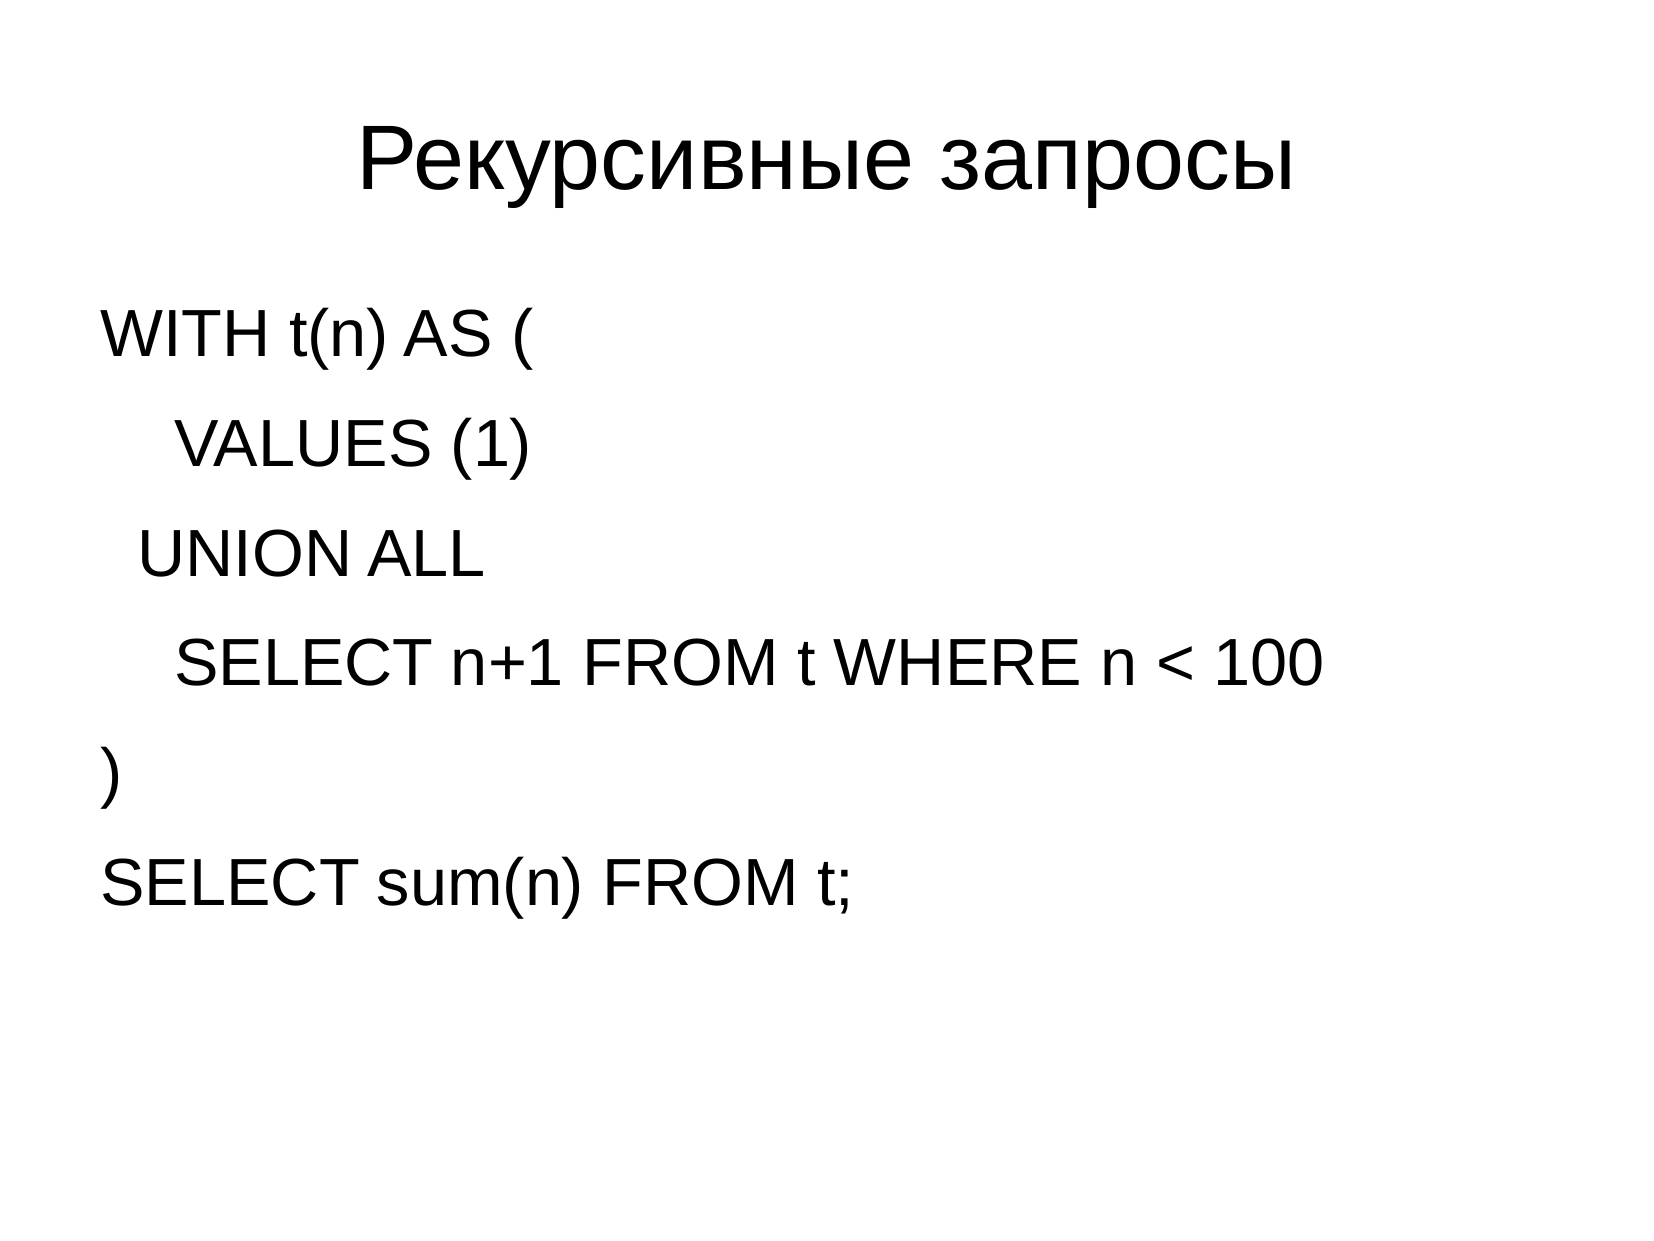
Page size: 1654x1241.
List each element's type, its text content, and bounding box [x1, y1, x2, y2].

text_box Рекурсивные запросы [82, 49, 1571, 257]
text_box WITH t(n) AS ( VALUES (1) UNION ALL SELECT n+1 FROM t WHERE n < 100 ) SELECT sum(n) FROM t; [82, 290, 1571, 1010]
